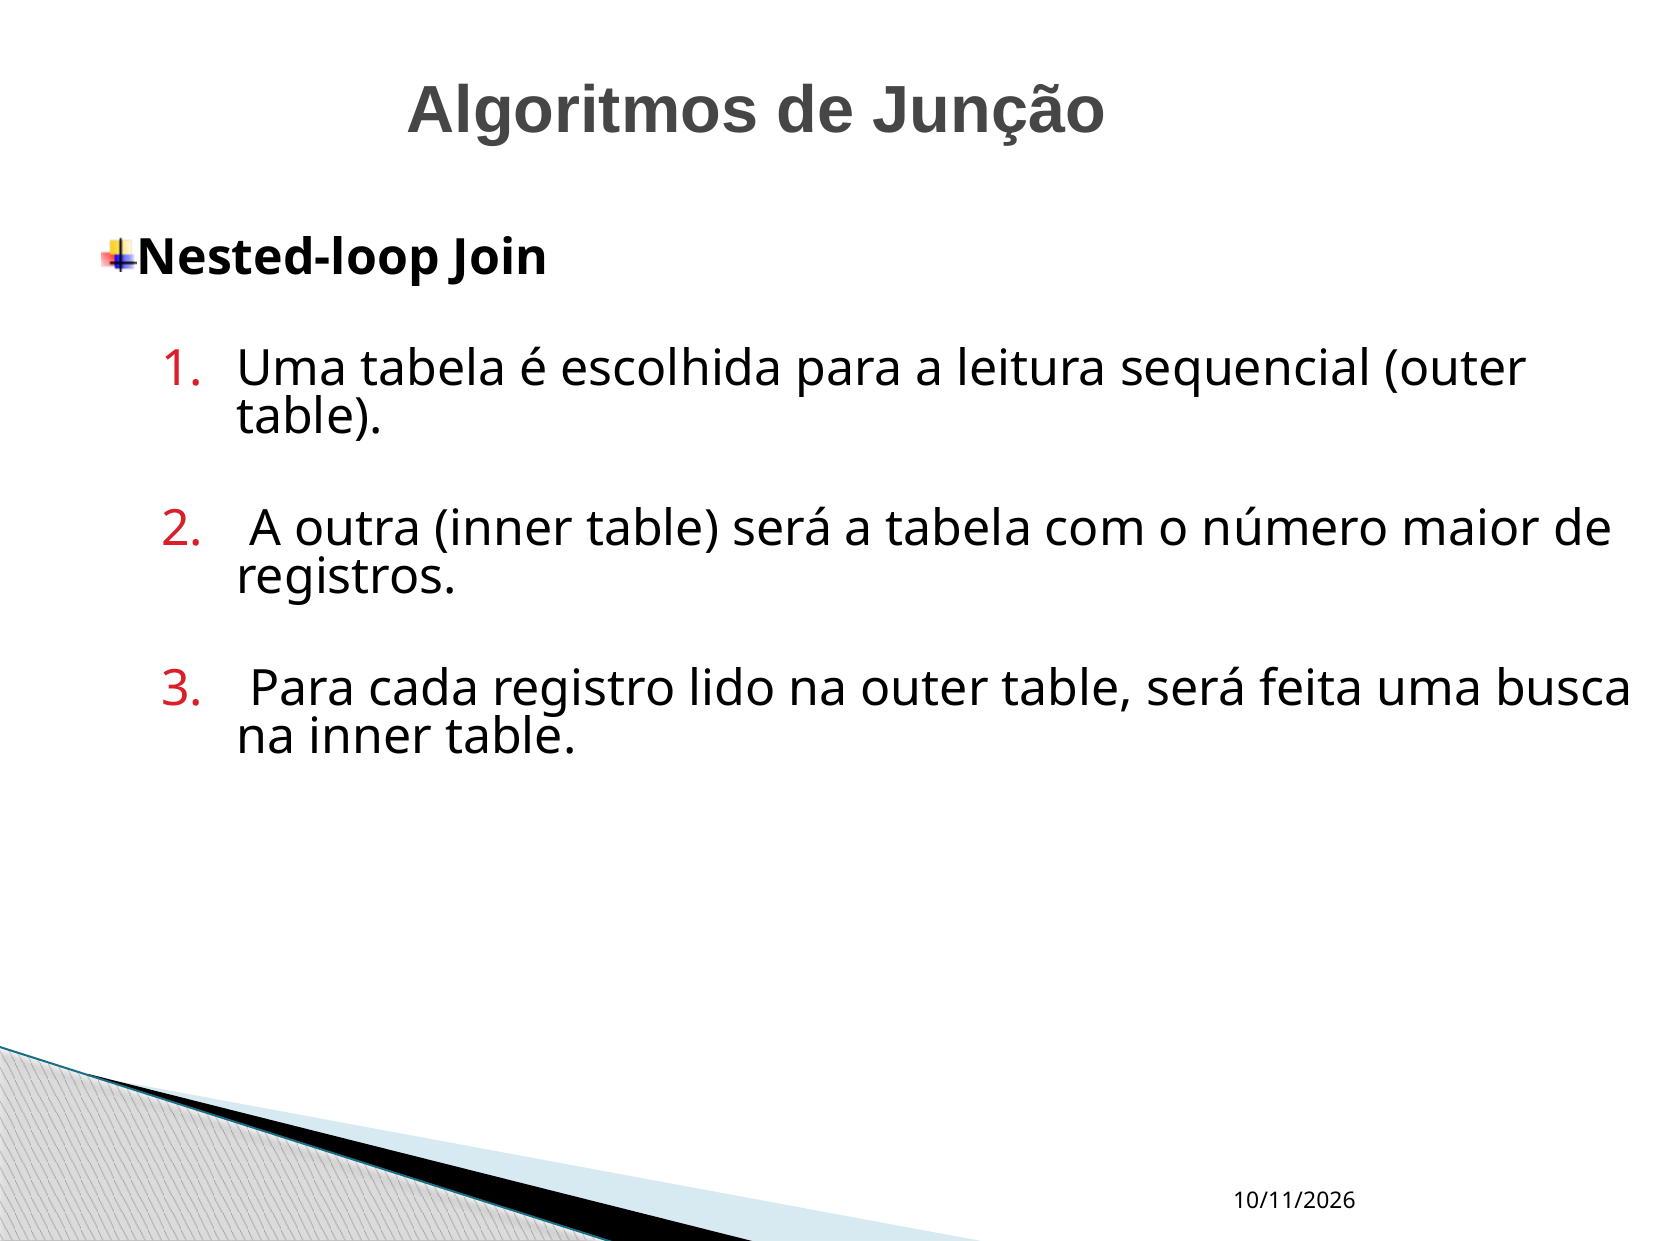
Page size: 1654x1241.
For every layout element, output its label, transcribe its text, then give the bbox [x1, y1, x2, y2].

title Algoritmos de Junção [389, 45, 1654, 166]
picture [101, 236, 137, 272]
text_box Nested-loop Join Uma tabela é escolhida para a leitura sequencial (outer table). A outra (inner table) será a tabela com o número maior de registros. Para cada registro lido na outer table, será feita uma busca na inner table. [0, 171, 1654, 1240]
